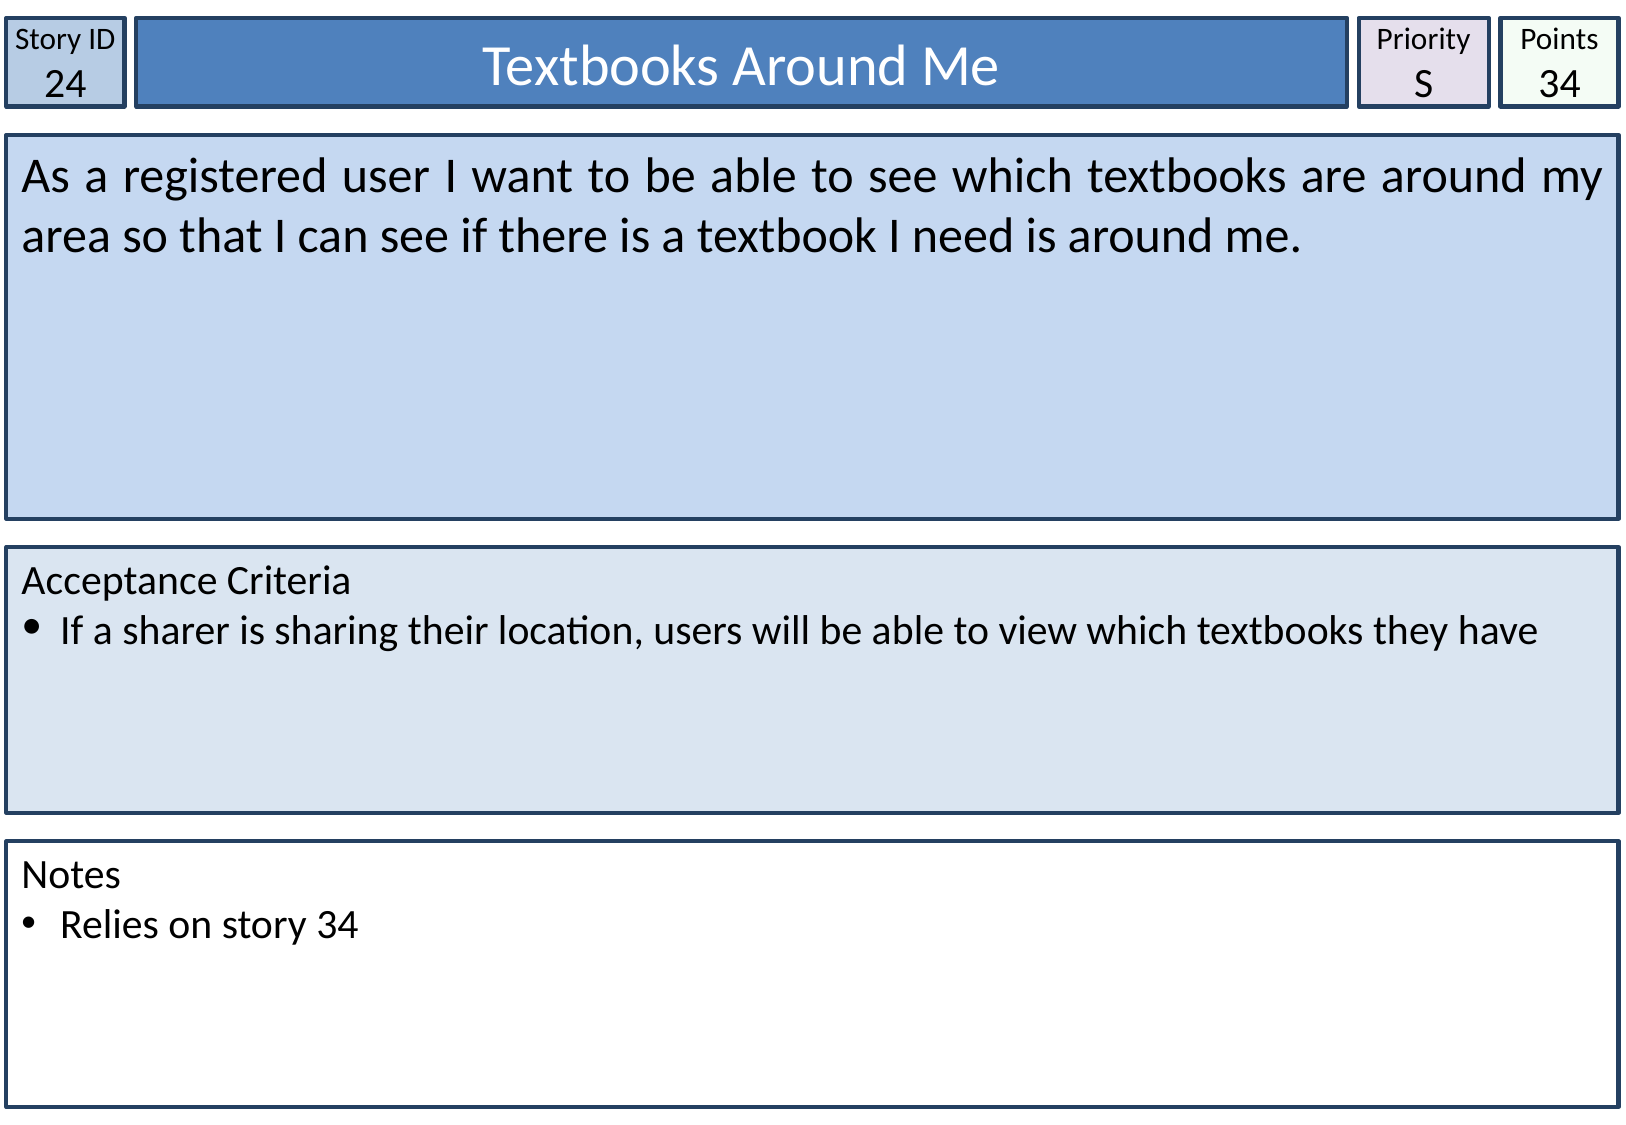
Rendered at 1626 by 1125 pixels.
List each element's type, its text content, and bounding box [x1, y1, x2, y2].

text_box Acceptance Criteria If a sharer is sharing their location, users will be able to view which textbooks they have [6, 547, 1619, 813]
text_box Textbooks Around Me [136, 17, 1347, 107]
text_box As a registered user I want to be able to see which textbooks are around my area so that I can see if there is a textbook I need is around me. [6, 134, 1619, 519]
text_box Points 34 [1500, 17, 1619, 107]
text_box Story ID 24 [6, 17, 125, 107]
text_box Priority S [1358, 17, 1489, 107]
text_box Notes Relies on story 34 [6, 841, 1619, 1107]
